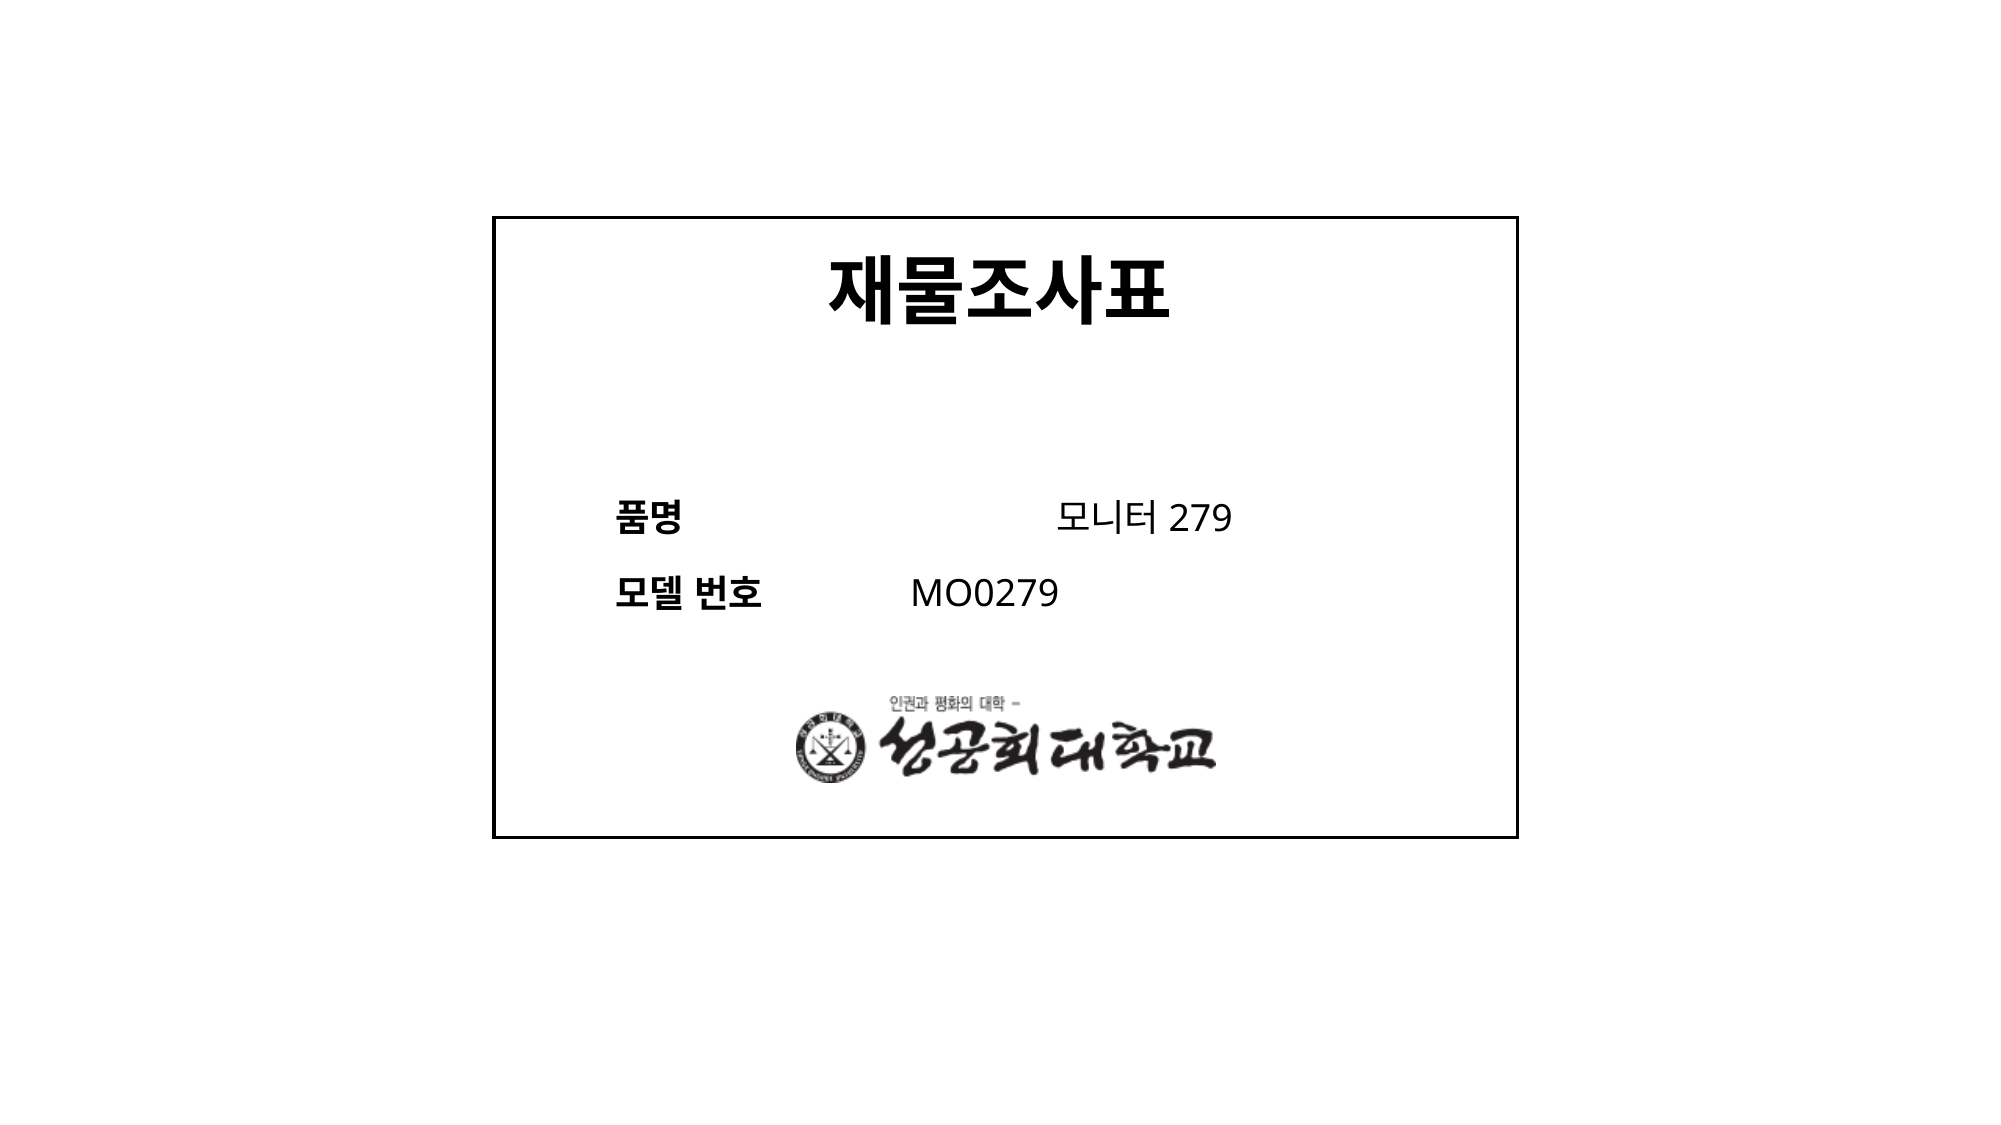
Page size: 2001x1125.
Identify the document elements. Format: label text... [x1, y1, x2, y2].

picture [796, 696, 1216, 784]
text_box 모니터279 [1041, 486, 1249, 547]
text_box [492, 216, 1519, 839]
text_box 품명 [600, 486, 820, 547]
text_box MO0279 [895, 561, 1394, 622]
text_box 모델 번호 [600, 562, 820, 623]
text_box 재물조사표 [812, 235, 1188, 341]
